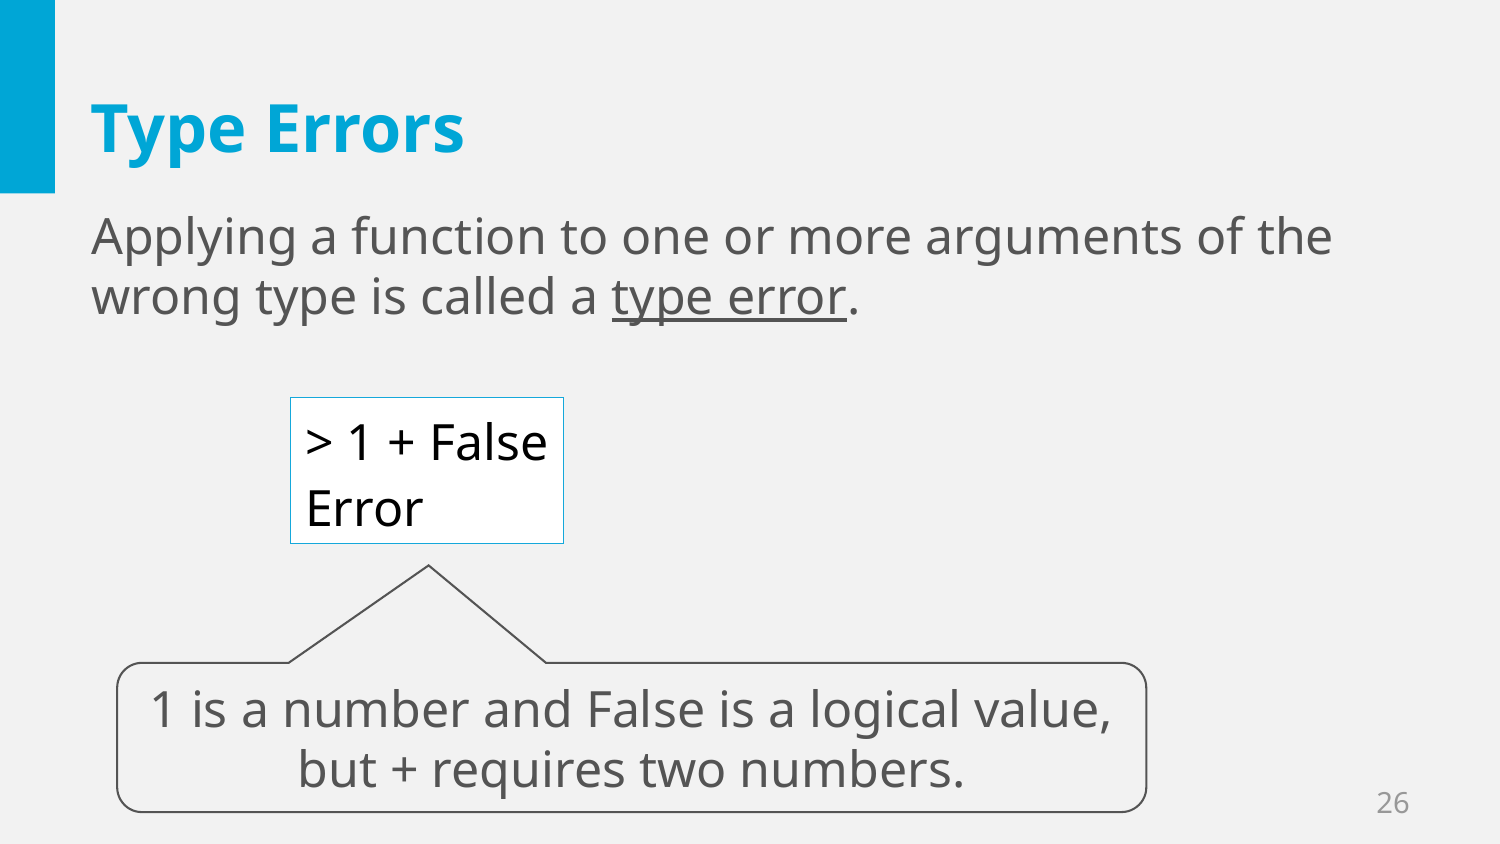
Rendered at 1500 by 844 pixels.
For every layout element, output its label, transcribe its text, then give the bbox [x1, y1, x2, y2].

text_box 1 is a number and False is a logical value, but + requires two numbers. [117, 565, 1147, 813]
text_box > 1 + False Error [290, 397, 564, 544]
title Type Errors [75, 33, 1425, 218]
slide_number 26 [1074, 782, 1425, 827]
text_box Applying a function to one or more arguments of the wrong type is called a type error. [76, 197, 1451, 333]
